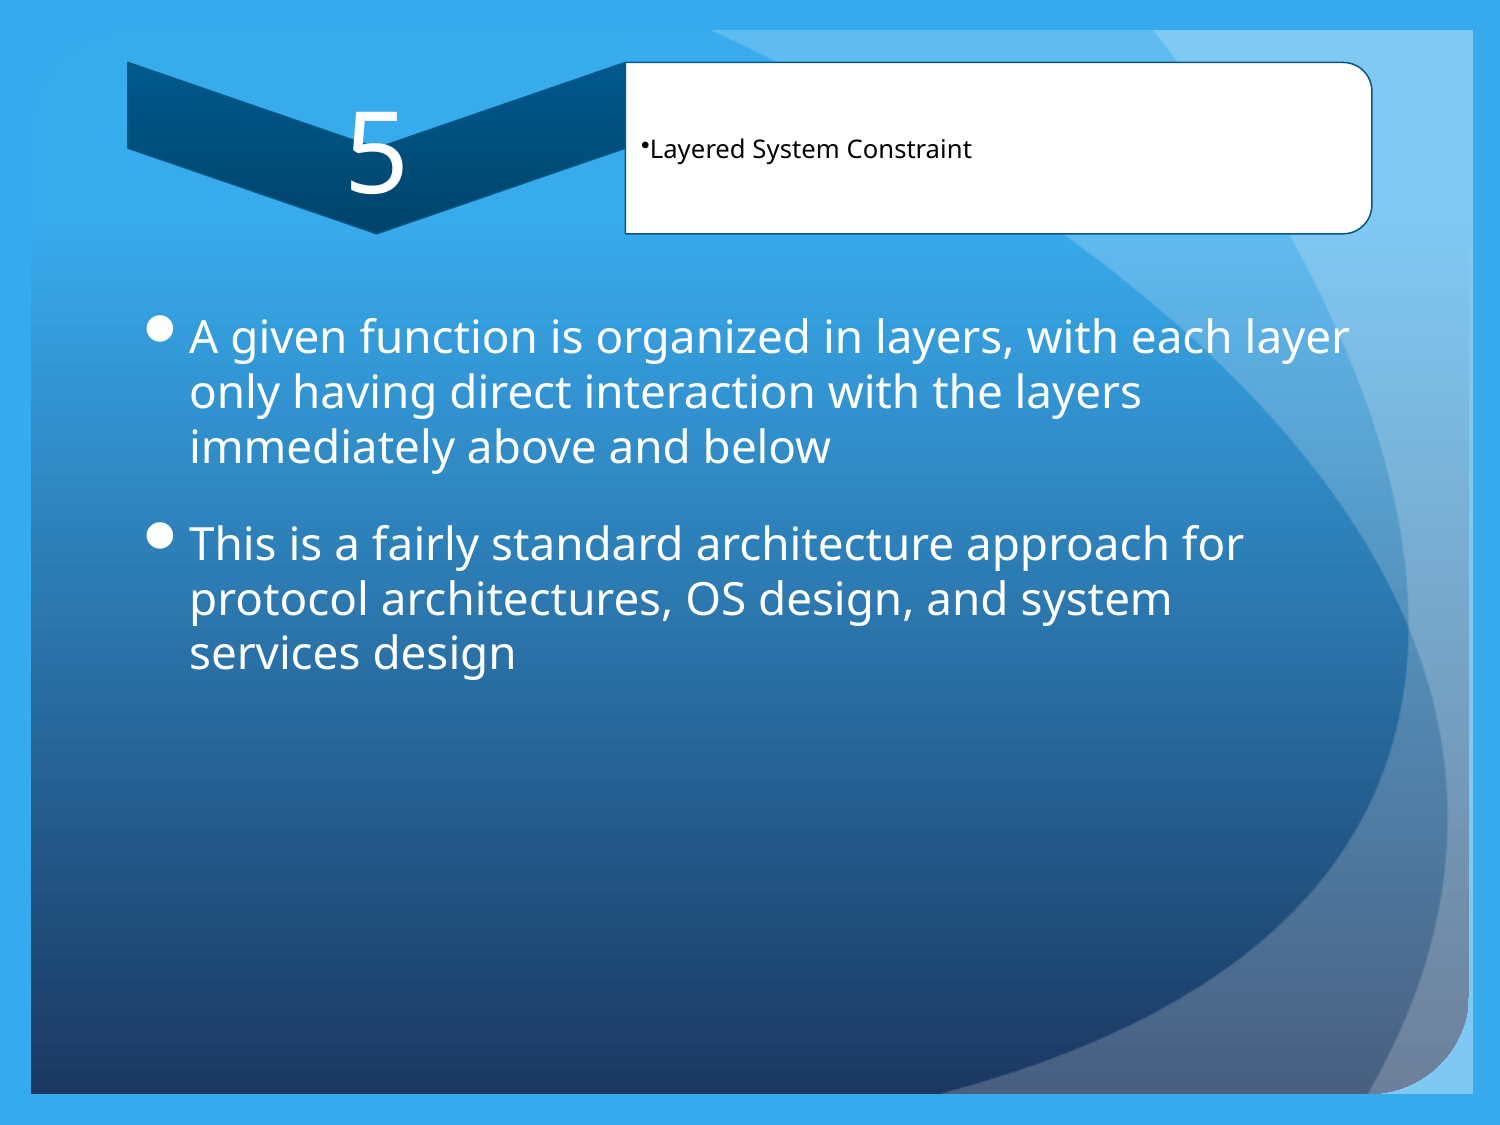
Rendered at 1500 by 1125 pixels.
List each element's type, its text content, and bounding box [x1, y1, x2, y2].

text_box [127, 62, 1373, 235]
list A given function is organized in layers, with each layer only having direct interaction with the layers immediately above and below This is a fairly standard architecture approach for protocol architectures, OS design, and system services design [127, 299, 1372, 991]
picture [24, 30, 1473, 1094]
